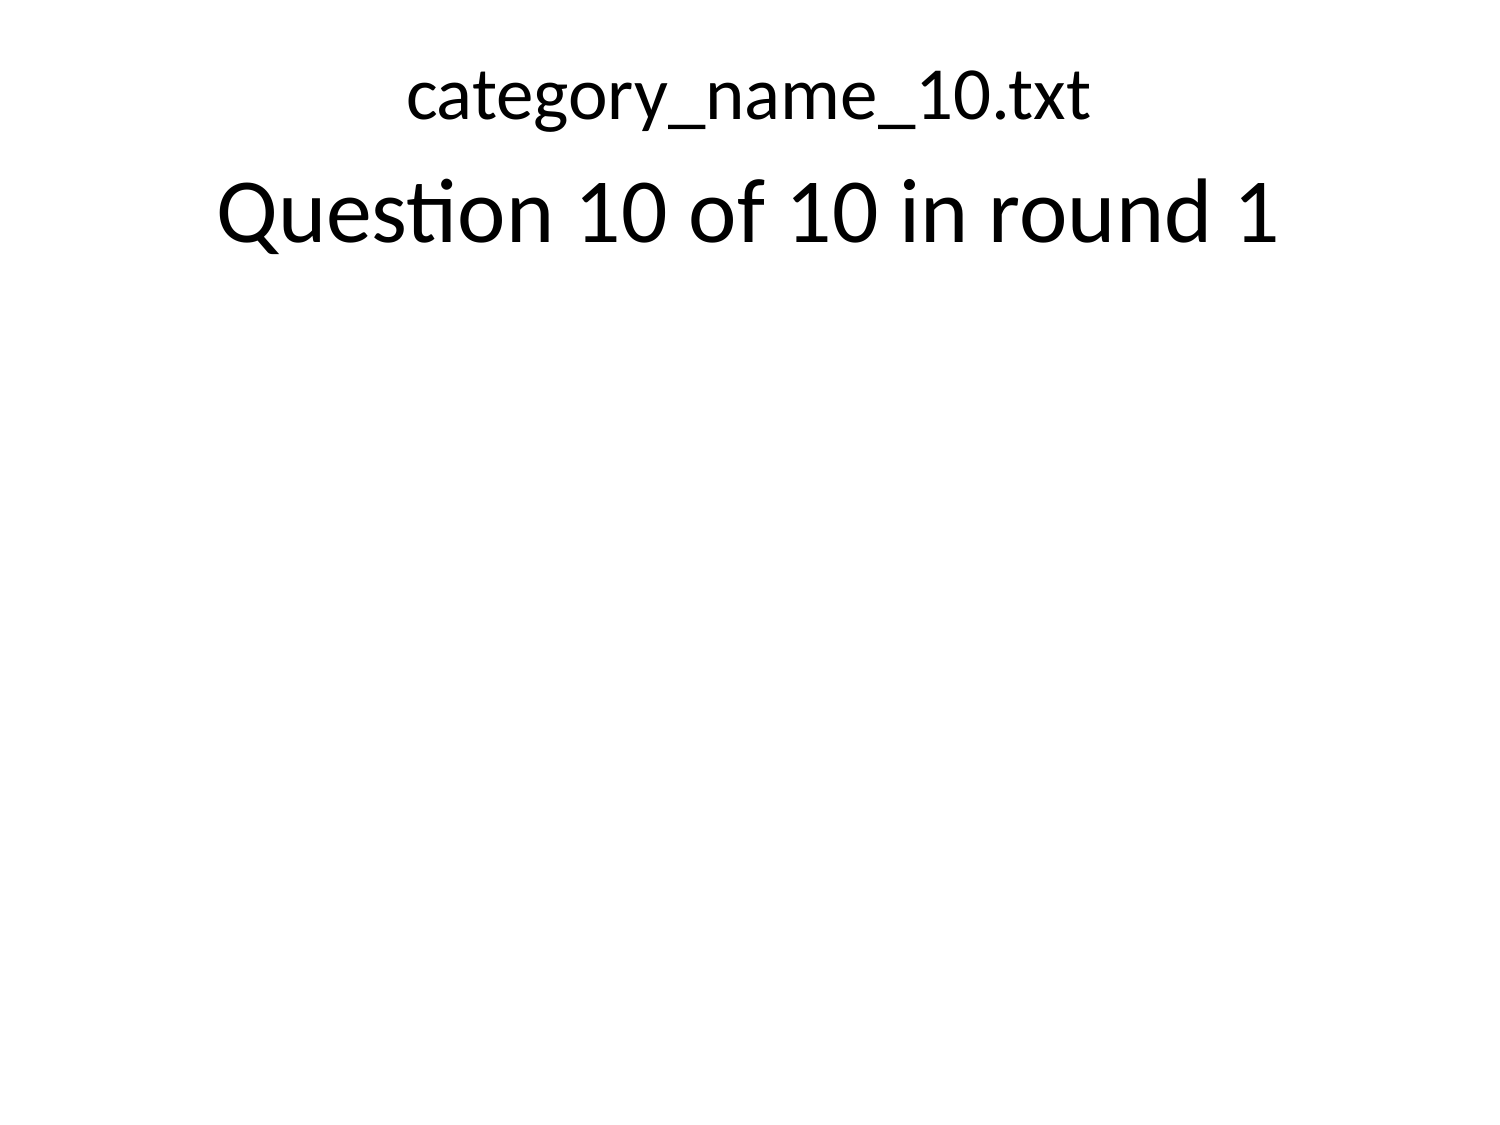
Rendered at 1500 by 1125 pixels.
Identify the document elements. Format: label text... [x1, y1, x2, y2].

text_box category_name_10.txt [35, 37, 1463, 143]
text_box Question 10 of 10 in round 1 [35, 143, 1463, 765]
